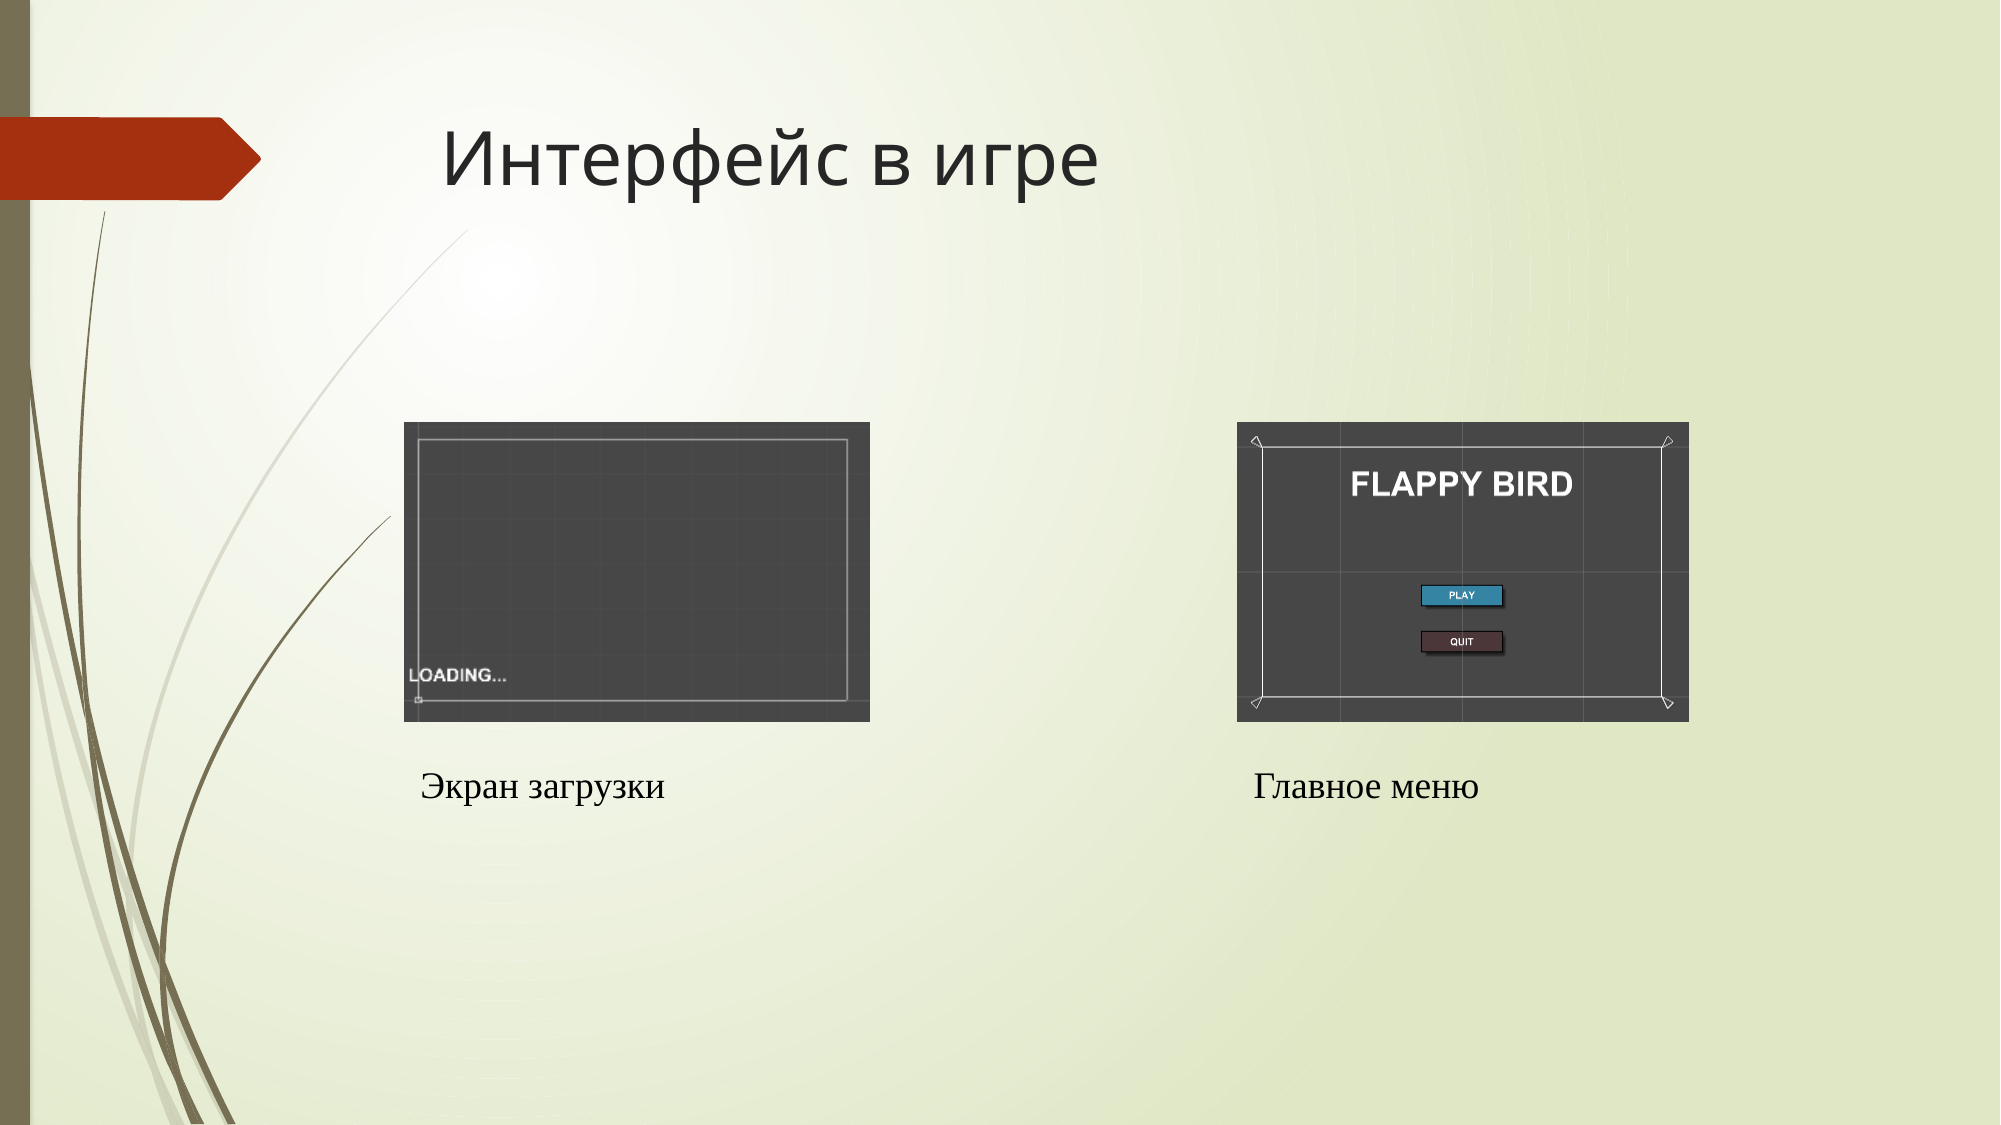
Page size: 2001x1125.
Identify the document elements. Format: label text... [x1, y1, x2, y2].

text_box Экран загрузки [405, 750, 681, 814]
picture [403, 421, 870, 723]
title Интерфейс в игре [425, 102, 1888, 313]
text_box Главное меню [1239, 750, 1495, 814]
picture [1237, 421, 1689, 723]
